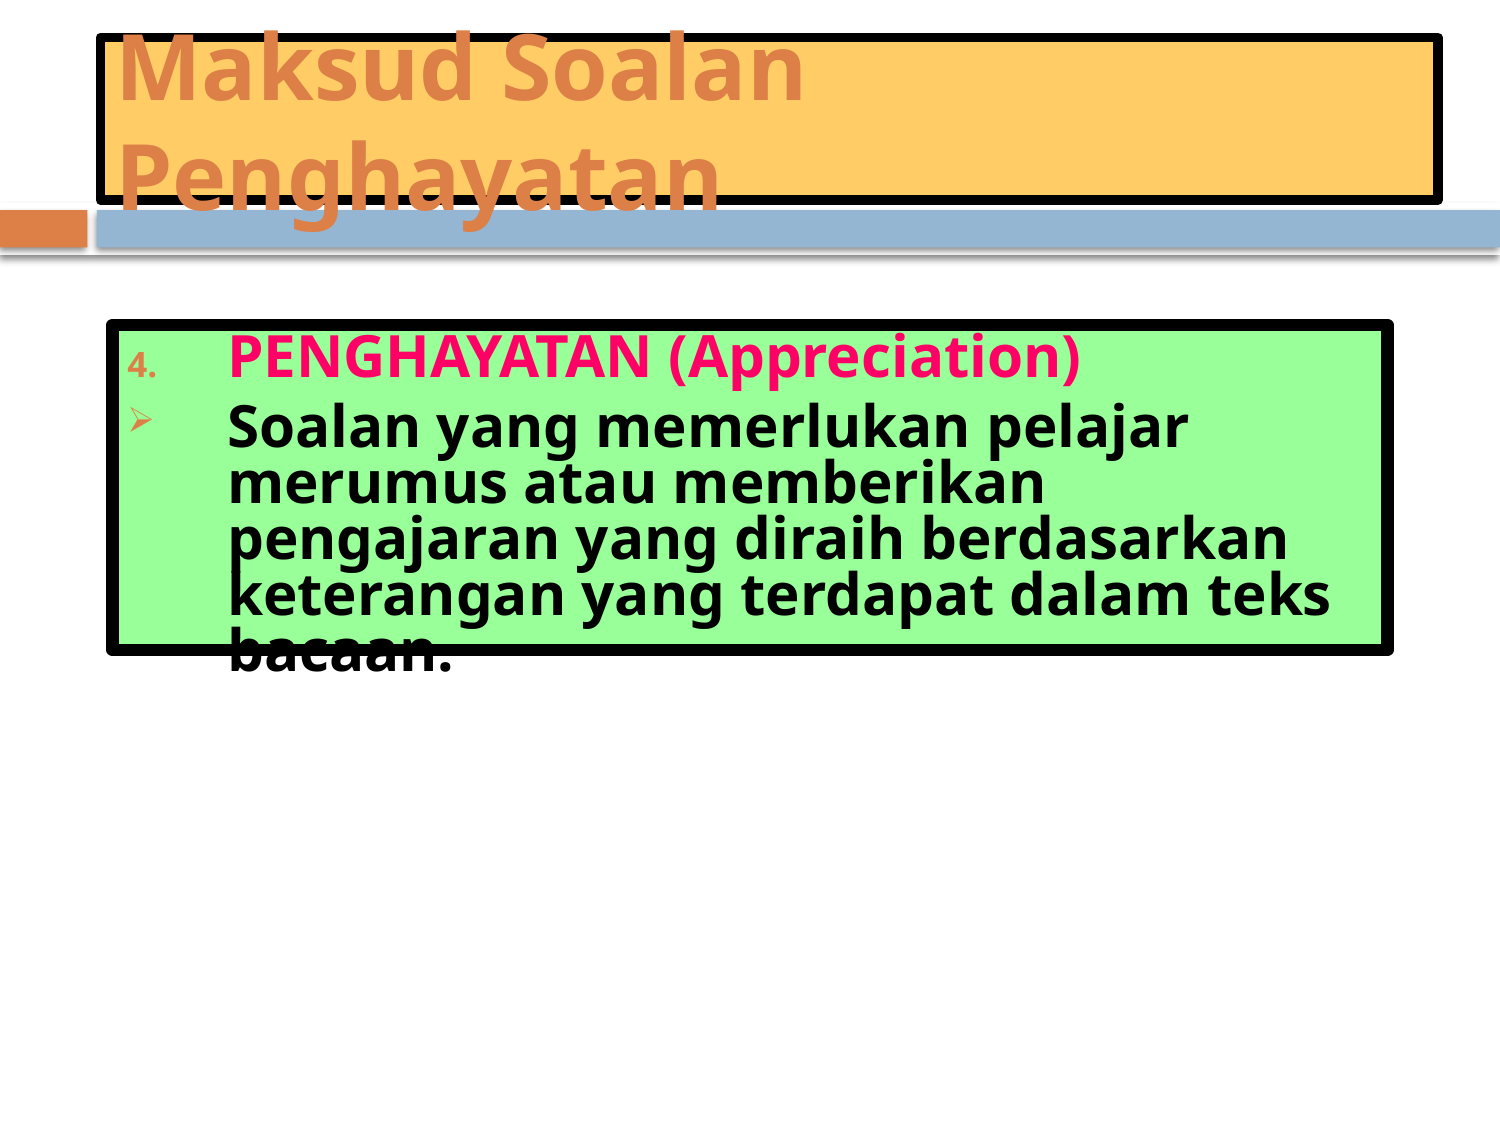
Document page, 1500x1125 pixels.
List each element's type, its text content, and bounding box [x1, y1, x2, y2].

title Maksud Soalan Penghayatan [100, 37, 1438, 200]
list PENGHAYATAN (Appreciation) Soalan yang memerlukan pelajar merumus atau memberikan pengajaran yang diraih berdasarkan keterangan yang terdapat dalam teks bacaan. [112, 324, 1388, 650]
